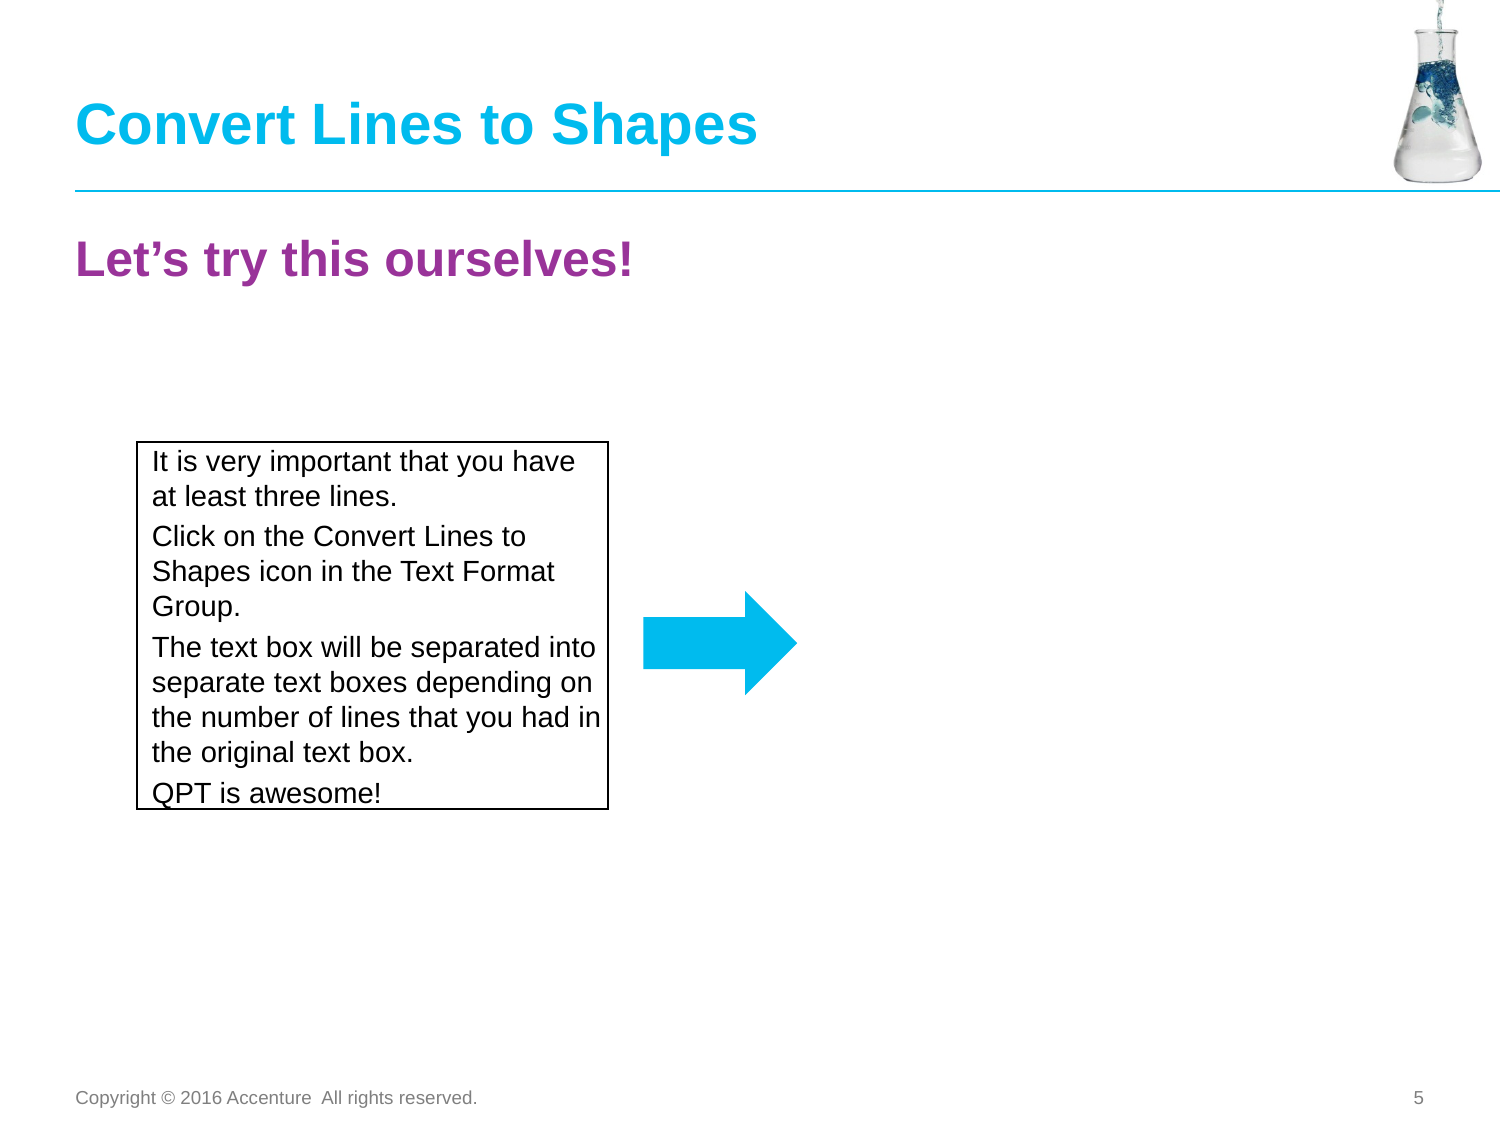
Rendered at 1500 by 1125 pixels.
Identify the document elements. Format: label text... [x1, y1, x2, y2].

text_box It is very important that you have at least three lines. Click on the Convert Lines to Shapes icon in the Text Format Group. The text box will be separated into separate text boxes depending on the number of lines that you had in the original text box. QPT is awesome! [136, 441, 608, 810]
list Let’s try this ourselves! [75, 226, 721, 334]
text_box [641, 589, 800, 698]
title Convert Lines to Shapes [75, 27, 1422, 157]
picture [1380, 0, 1491, 189]
